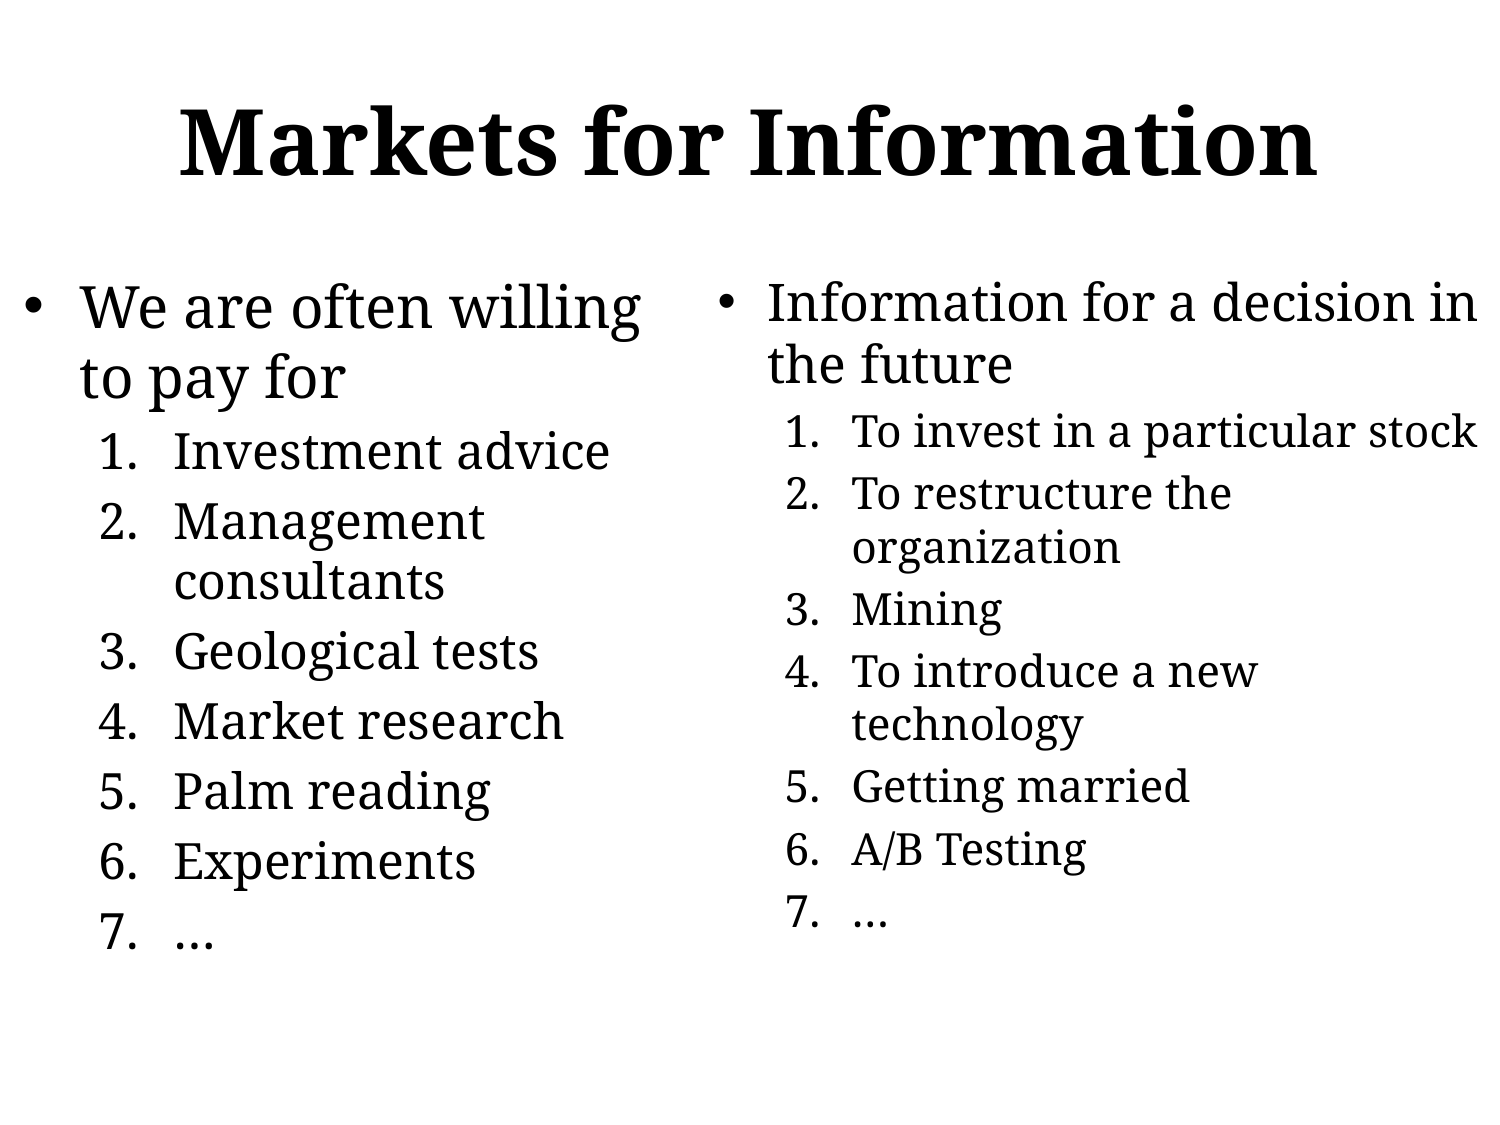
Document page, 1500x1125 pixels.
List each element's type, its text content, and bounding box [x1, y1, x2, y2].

title Markets for Information [75, 45, 1425, 233]
list We are often willing to pay for Investment advice Management consultants Geological tests Market research Palm reading Experiments … [8, 262, 671, 1005]
list Information for a decision in the future To invest in a particular stock To restructure the organization Mining To introduce a new technology Getting married A/B Testing … [702, 262, 1500, 1005]
